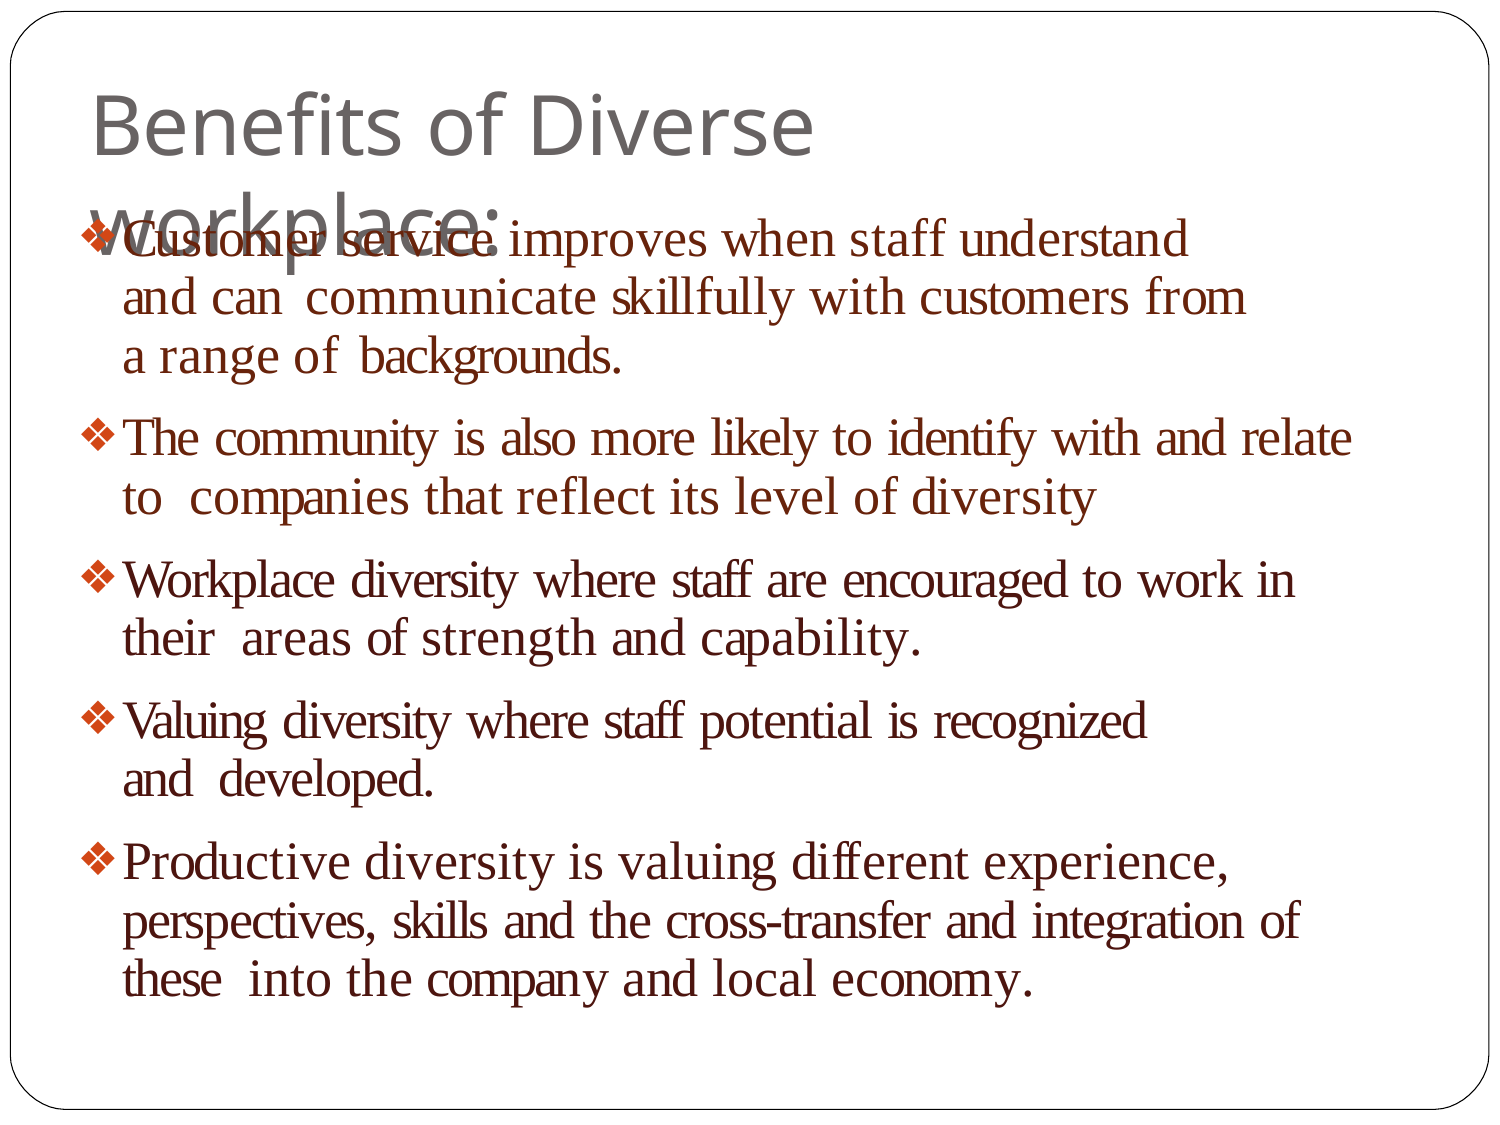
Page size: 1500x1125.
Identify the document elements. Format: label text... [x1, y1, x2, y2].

title Benefits of Diverse workplace: [87, 70, 1152, 198]
text_box Customer service improves when staff understand and can communicate skillfully with customers from a range of backgrounds. The community is also more likely to identify with and relate to companies that reflect its level of diversity Workplace diversity where staff are encouraged to work in their areas of strength and capability. Valuing diversity where staff potential is recognized and developed. Productive diversity is valuing different experience, perspectives, skills and the cross-transfer and integration of these into the company and local economy. [73, 198, 1394, 1008]
